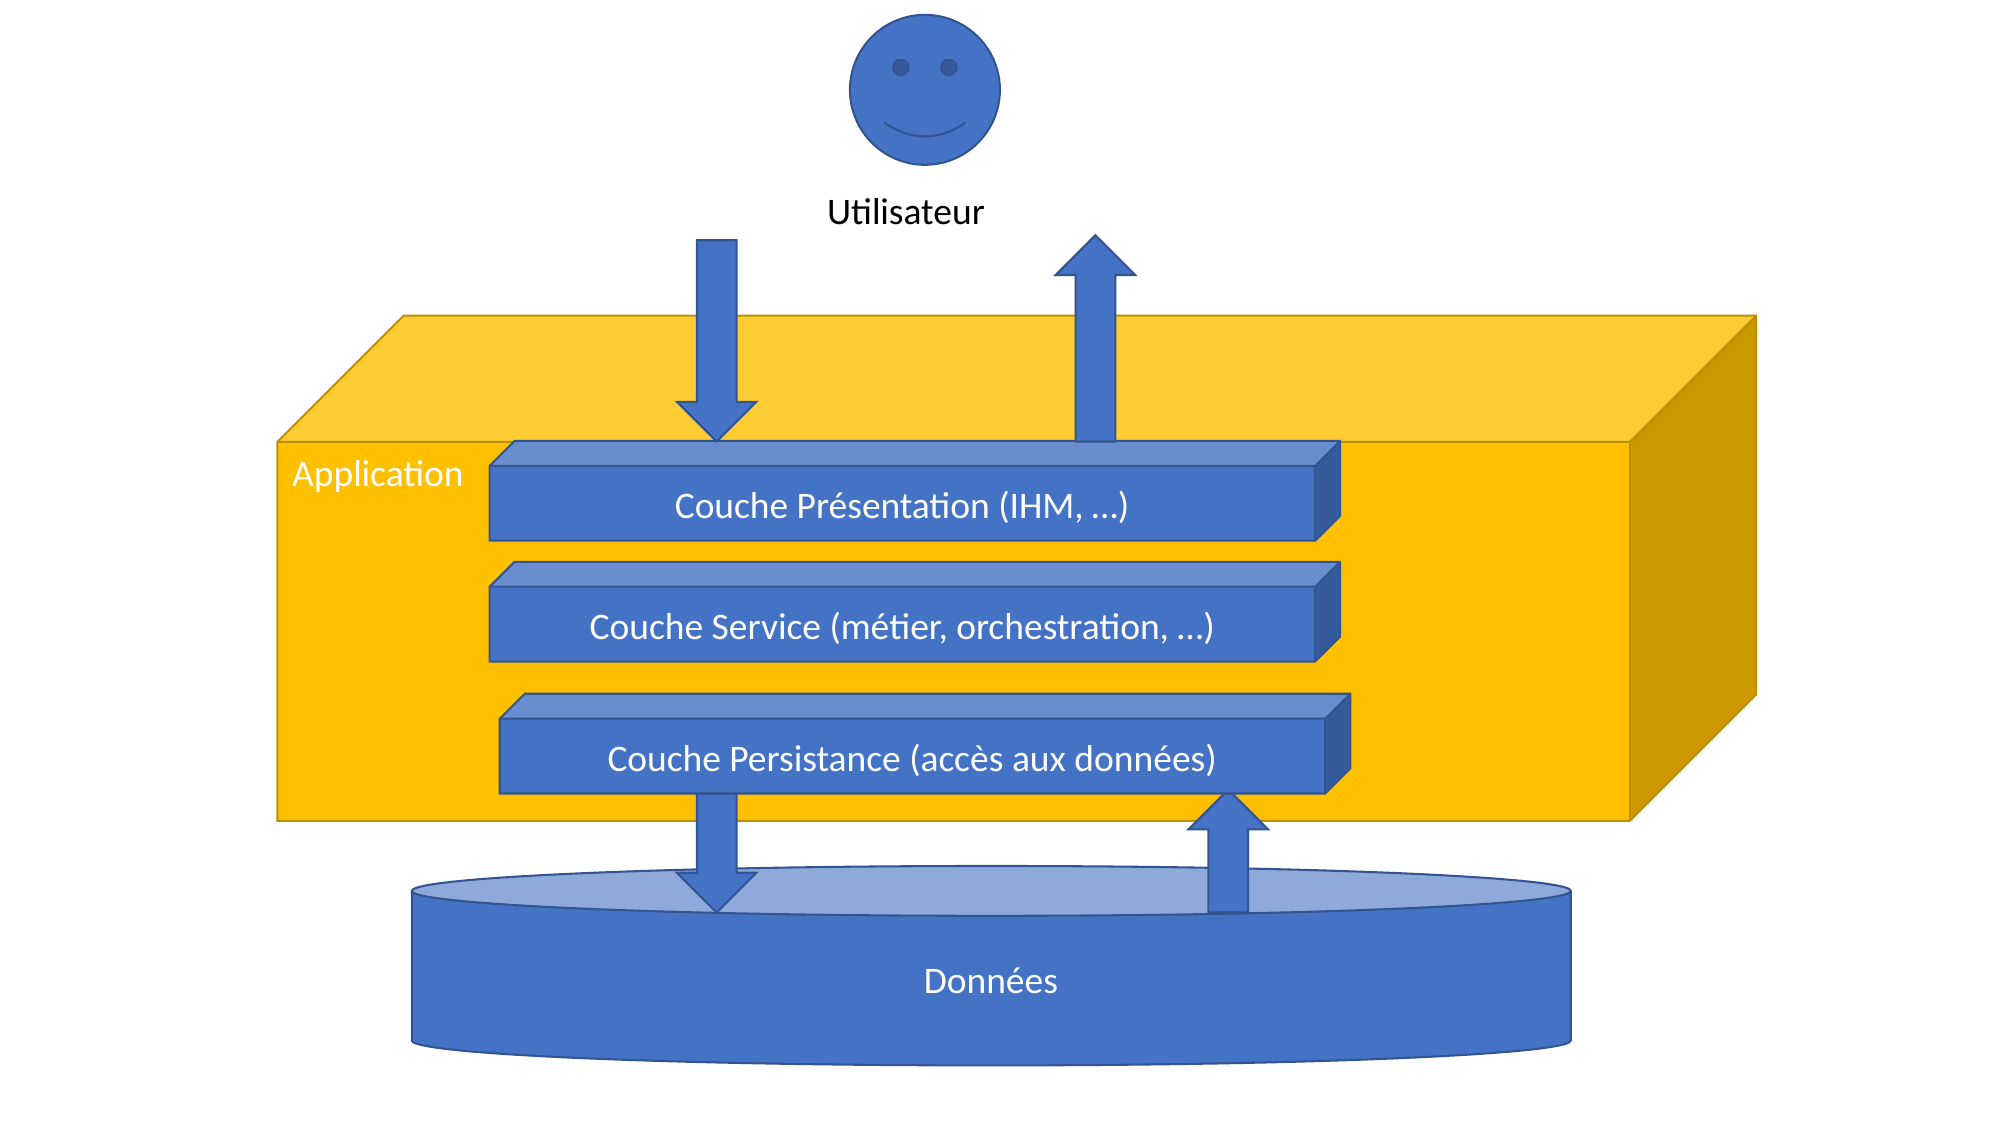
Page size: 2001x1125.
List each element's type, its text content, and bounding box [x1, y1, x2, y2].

text_box [1185, 795, 1271, 914]
text_box Couche Présentation (IHM, …) [488, 439, 1342, 542]
text_box Couche Service (métier, orchestration, …) [488, 560, 1342, 663]
text_box [674, 795, 759, 914]
text_box Données [410, 867, 1572, 1067]
text_box [848, 13, 1001, 166]
text_box Application [276, 314, 1758, 822]
text_box Couche Persistance (accès aux données) [498, 692, 1352, 795]
text_box Utilisateur [812, 179, 1040, 240]
text_box [674, 239, 759, 444]
text_box Données [738, 864, 1207, 870]
text_box [1053, 233, 1138, 443]
